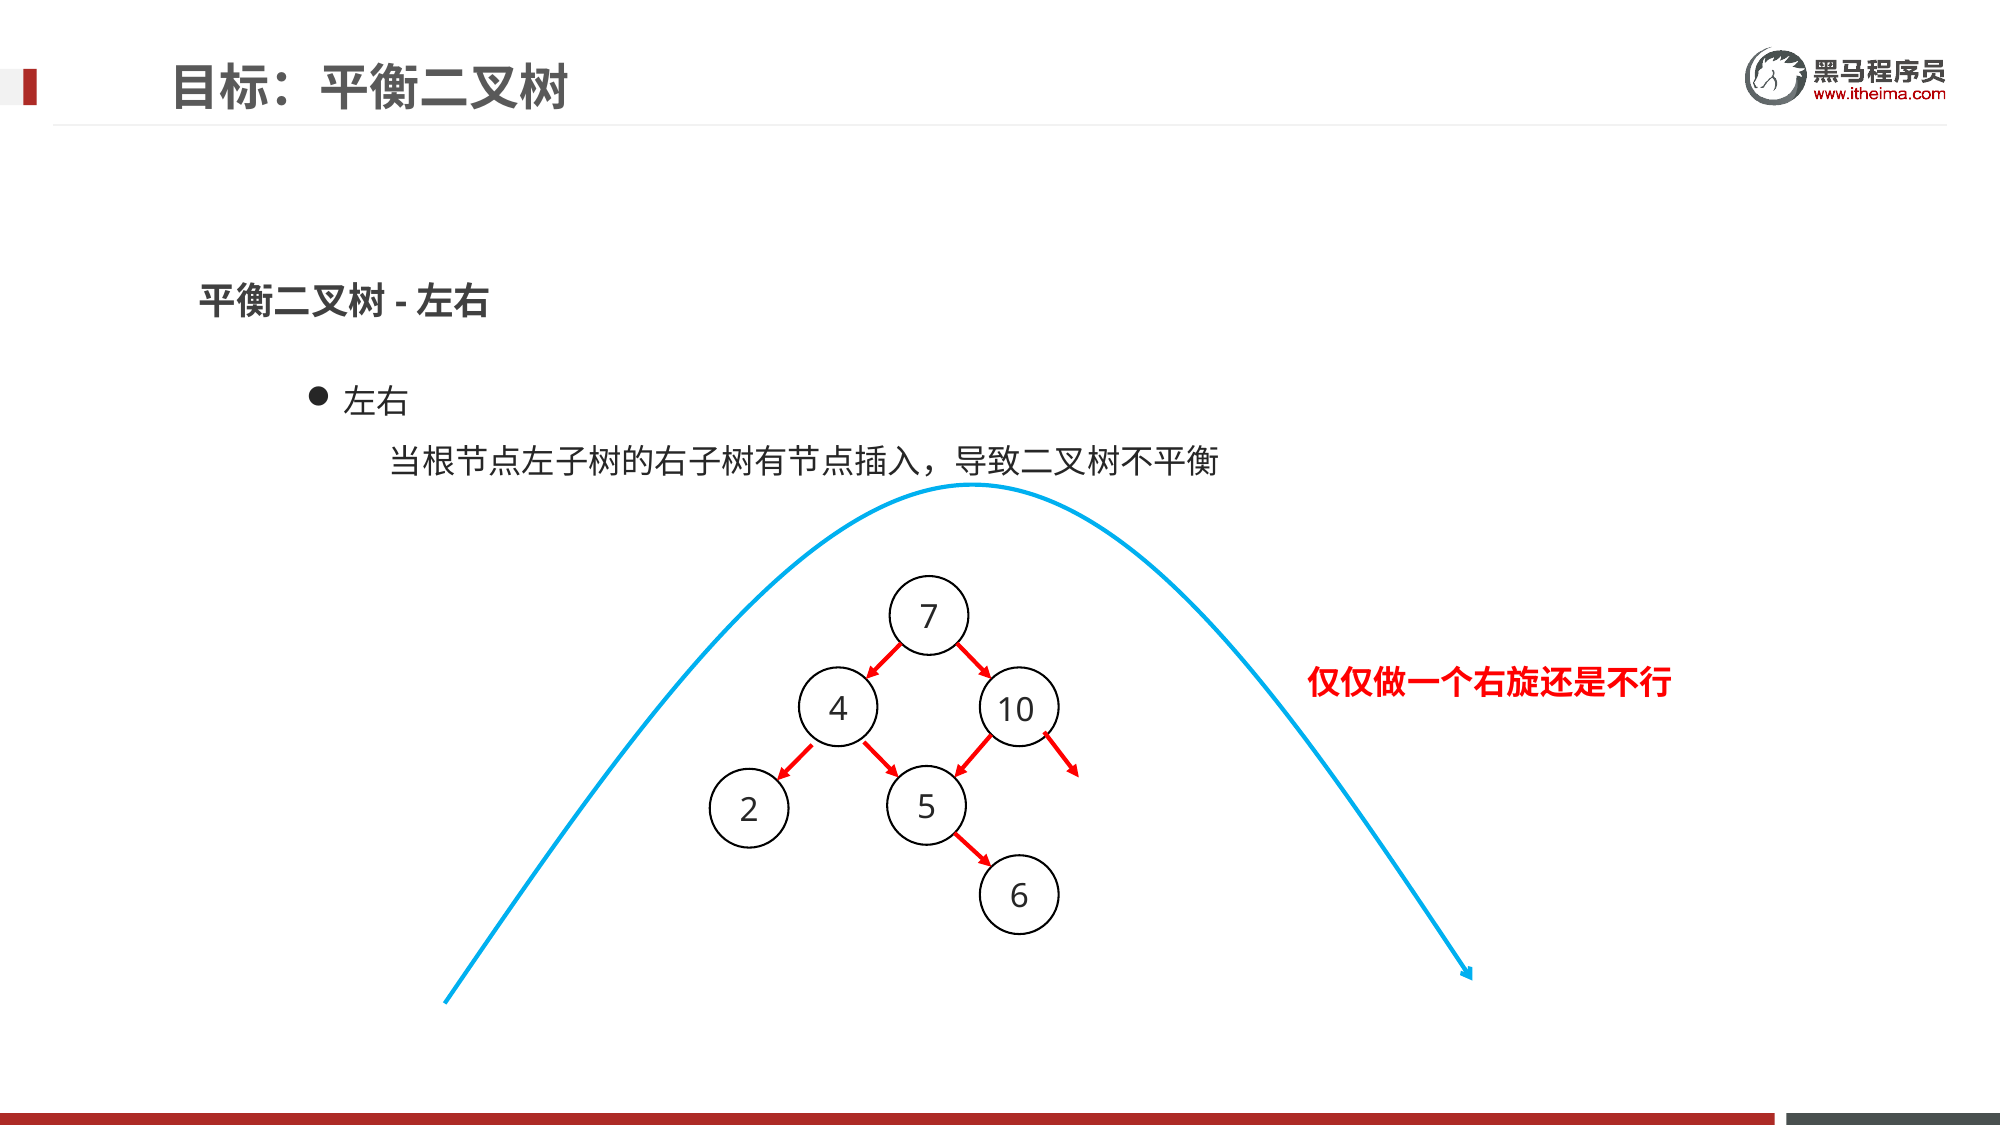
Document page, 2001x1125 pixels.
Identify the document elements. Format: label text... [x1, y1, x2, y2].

text_box 仅仅做一个右旋还是不行 [1292, 633, 1689, 709]
text_box 6 [977, 853, 1061, 937]
picture [1744, 46, 1946, 106]
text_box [863, 741, 899, 778]
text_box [954, 734, 992, 778]
text_box [442, 482, 1473, 1005]
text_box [865, 643, 902, 679]
text_box 平衡二叉树-左右 [184, 247, 869, 330]
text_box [954, 832, 992, 868]
text_box 10 [981, 680, 1050, 736]
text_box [956, 643, 992, 679]
text_box 左右 当根节点左子树的右子树有节点插入，导致二叉树不平衡 [291, 353, 1902, 488]
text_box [776, 744, 813, 781]
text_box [1043, 731, 1079, 778]
text_box 目标：平衡二叉树 [154, 1, 1332, 179]
